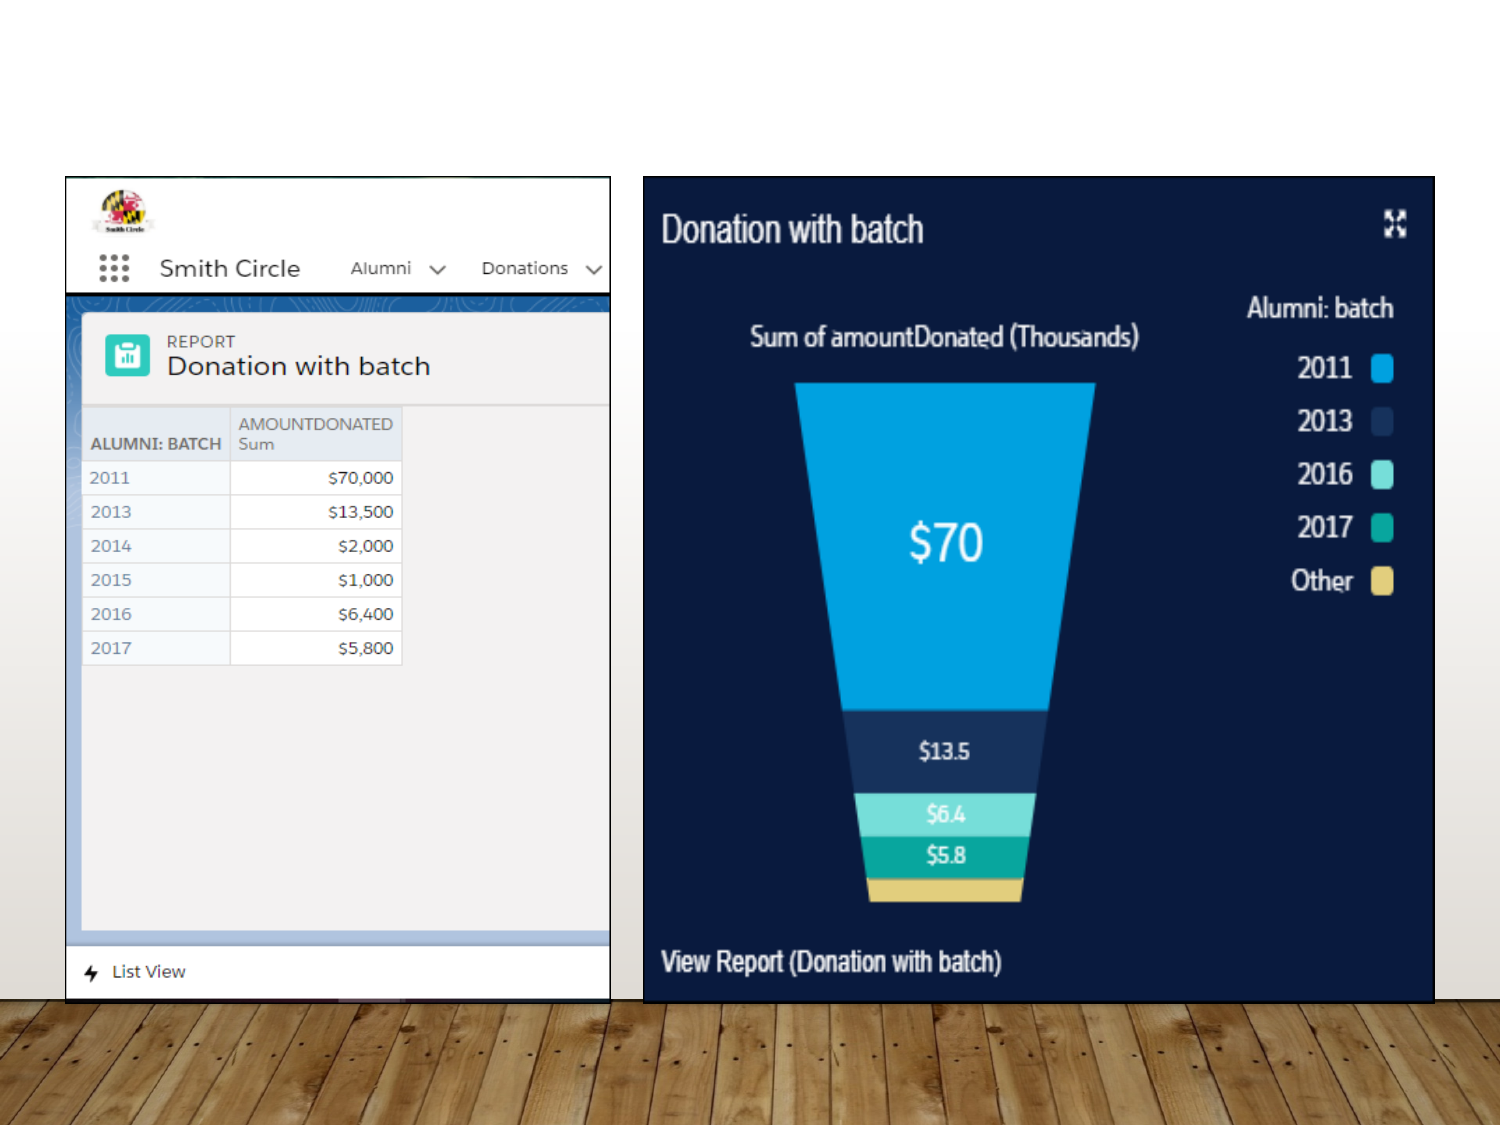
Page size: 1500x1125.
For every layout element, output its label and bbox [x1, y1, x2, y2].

picture [0, 176, 1500, 1125]
